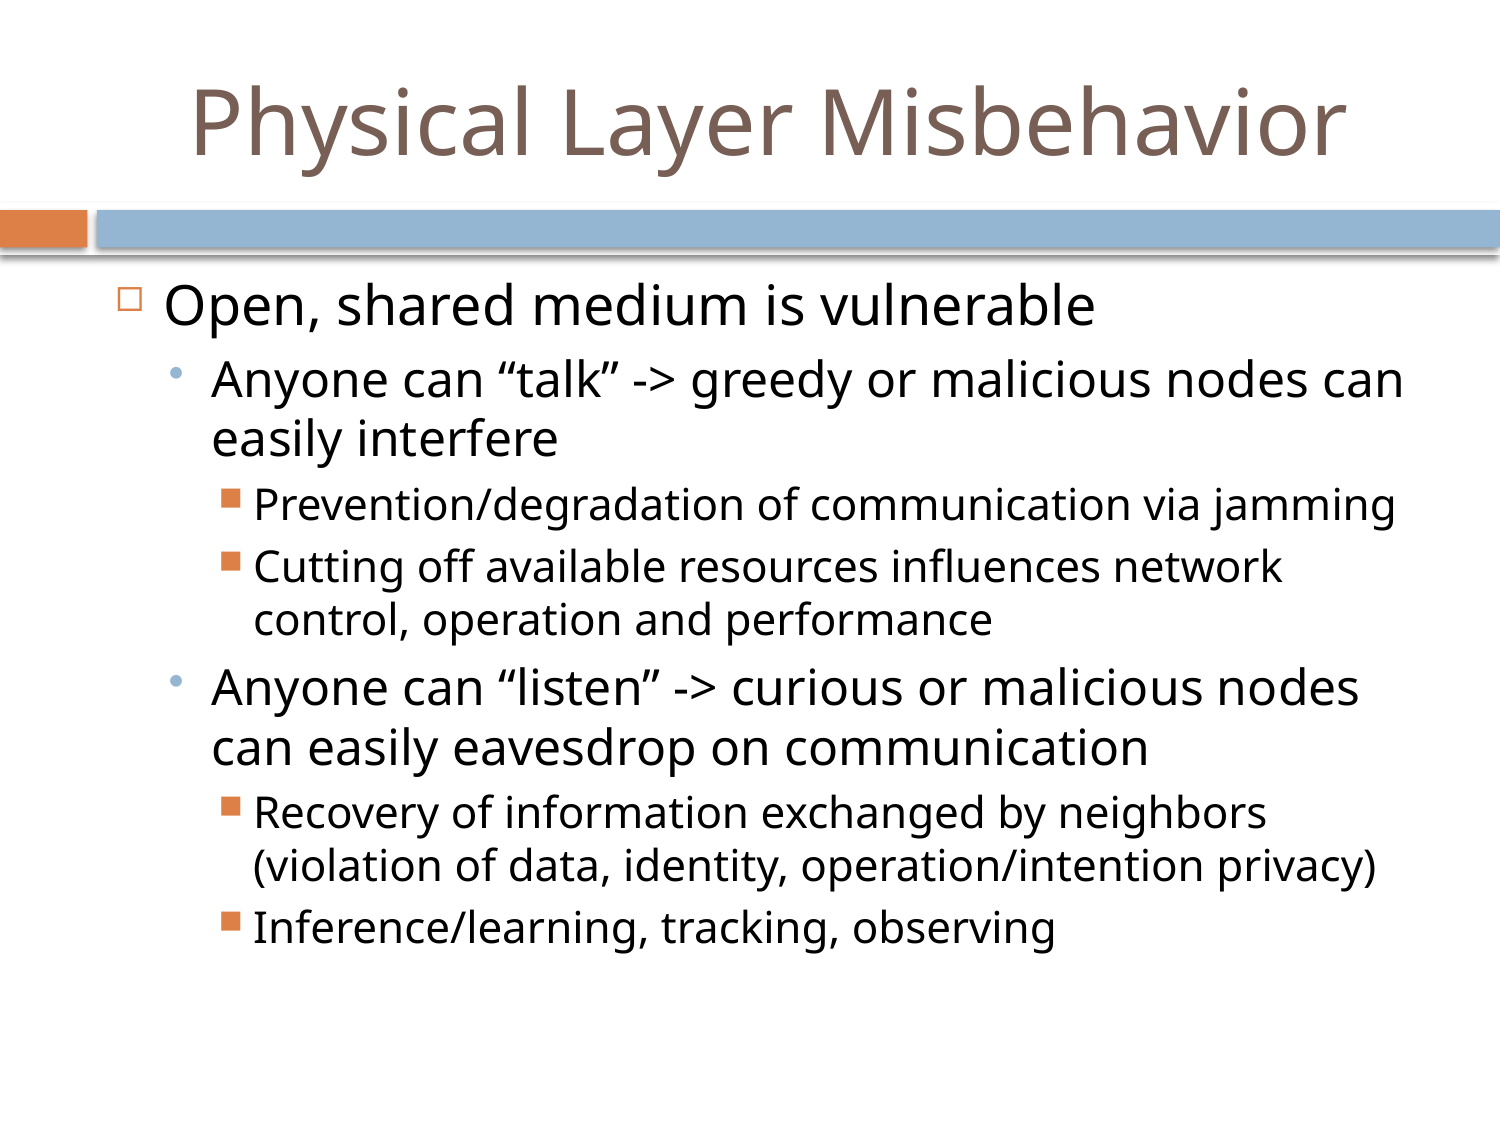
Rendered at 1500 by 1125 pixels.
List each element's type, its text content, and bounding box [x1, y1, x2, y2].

list Open, shared medium is vulnerable Anyone can “talk” -> greedy or malicious nodes can easily interfere Prevention/degradation of communication via jamming Cutting off available resources influences network control, operation and performance Anyone can “listen” -> curious or malicious nodes can easily eavesdrop on communication Recovery of information exchanged by neighbors (violation of data, identity, operation/intention privacy) Inference/learning, tracking, observing [100, 262, 1438, 1000]
title Physical Layer Misbehavior [100, 37, 1438, 200]
